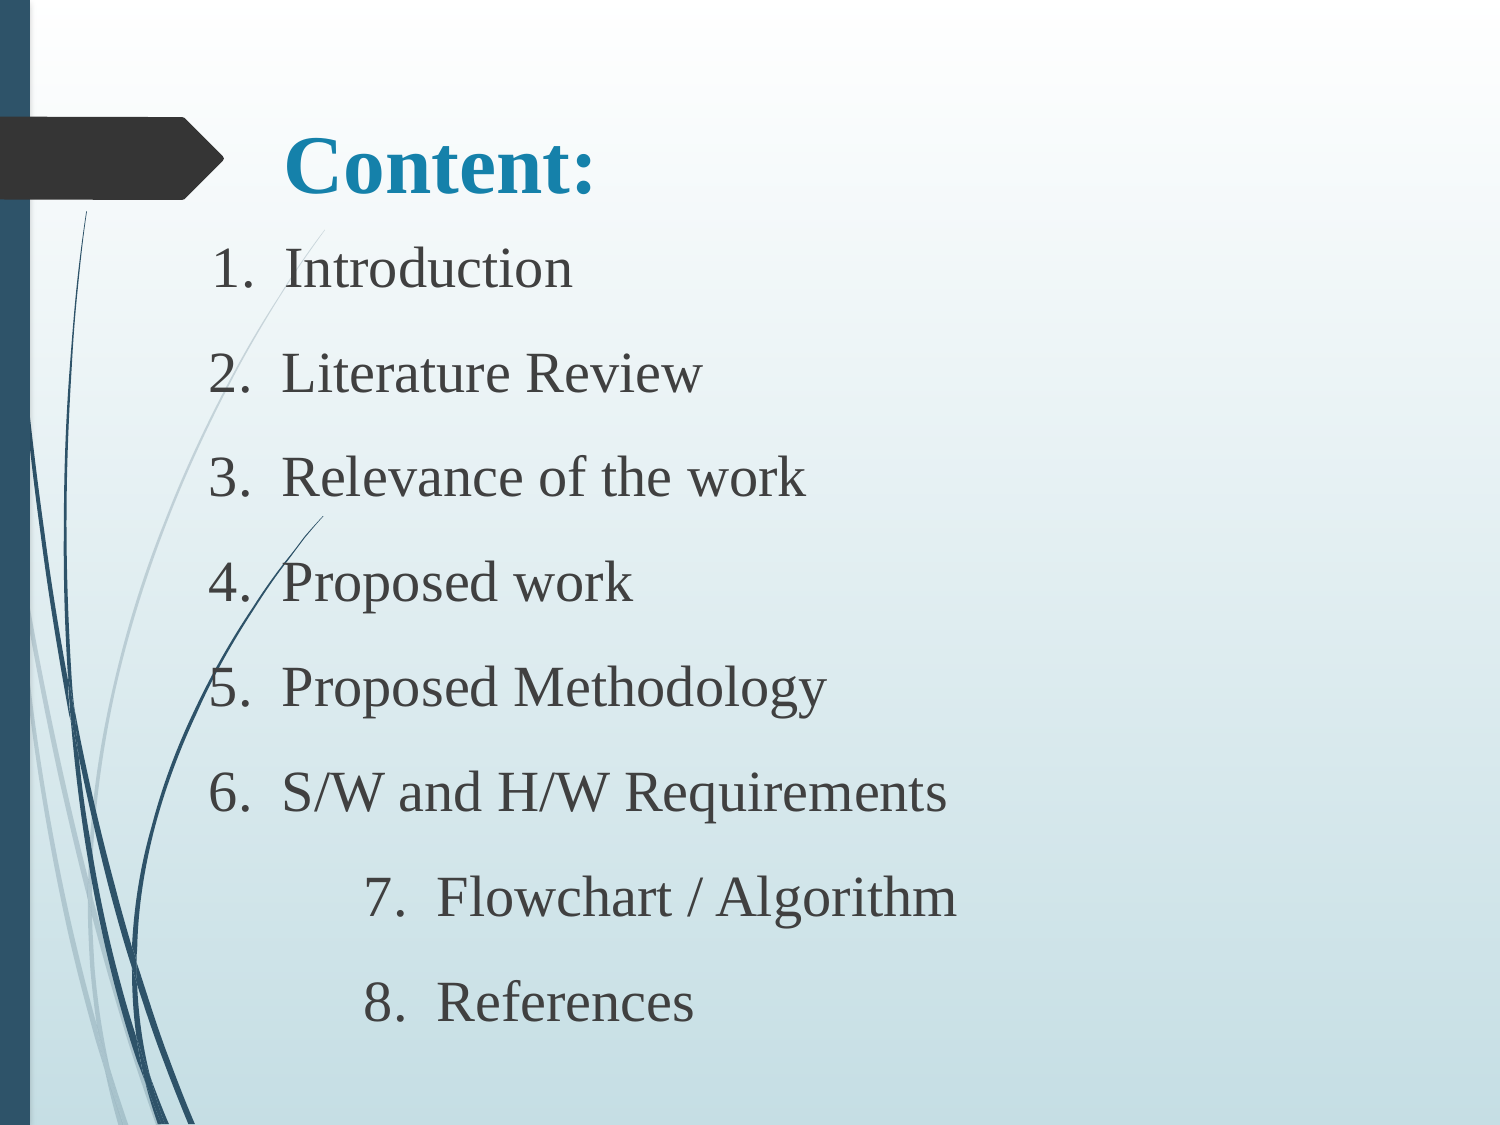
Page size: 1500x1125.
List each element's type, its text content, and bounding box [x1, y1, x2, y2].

list 1. Introduction 2. Literature Review 3. Relevance of the work 4. Proposed work 5. Proposed Methodology 6. S/W and H/W Requirements 7. Flowchart / Algorithm 8. References [34, 207, 1397, 1095]
title Content: [249, 102, 1400, 313]
